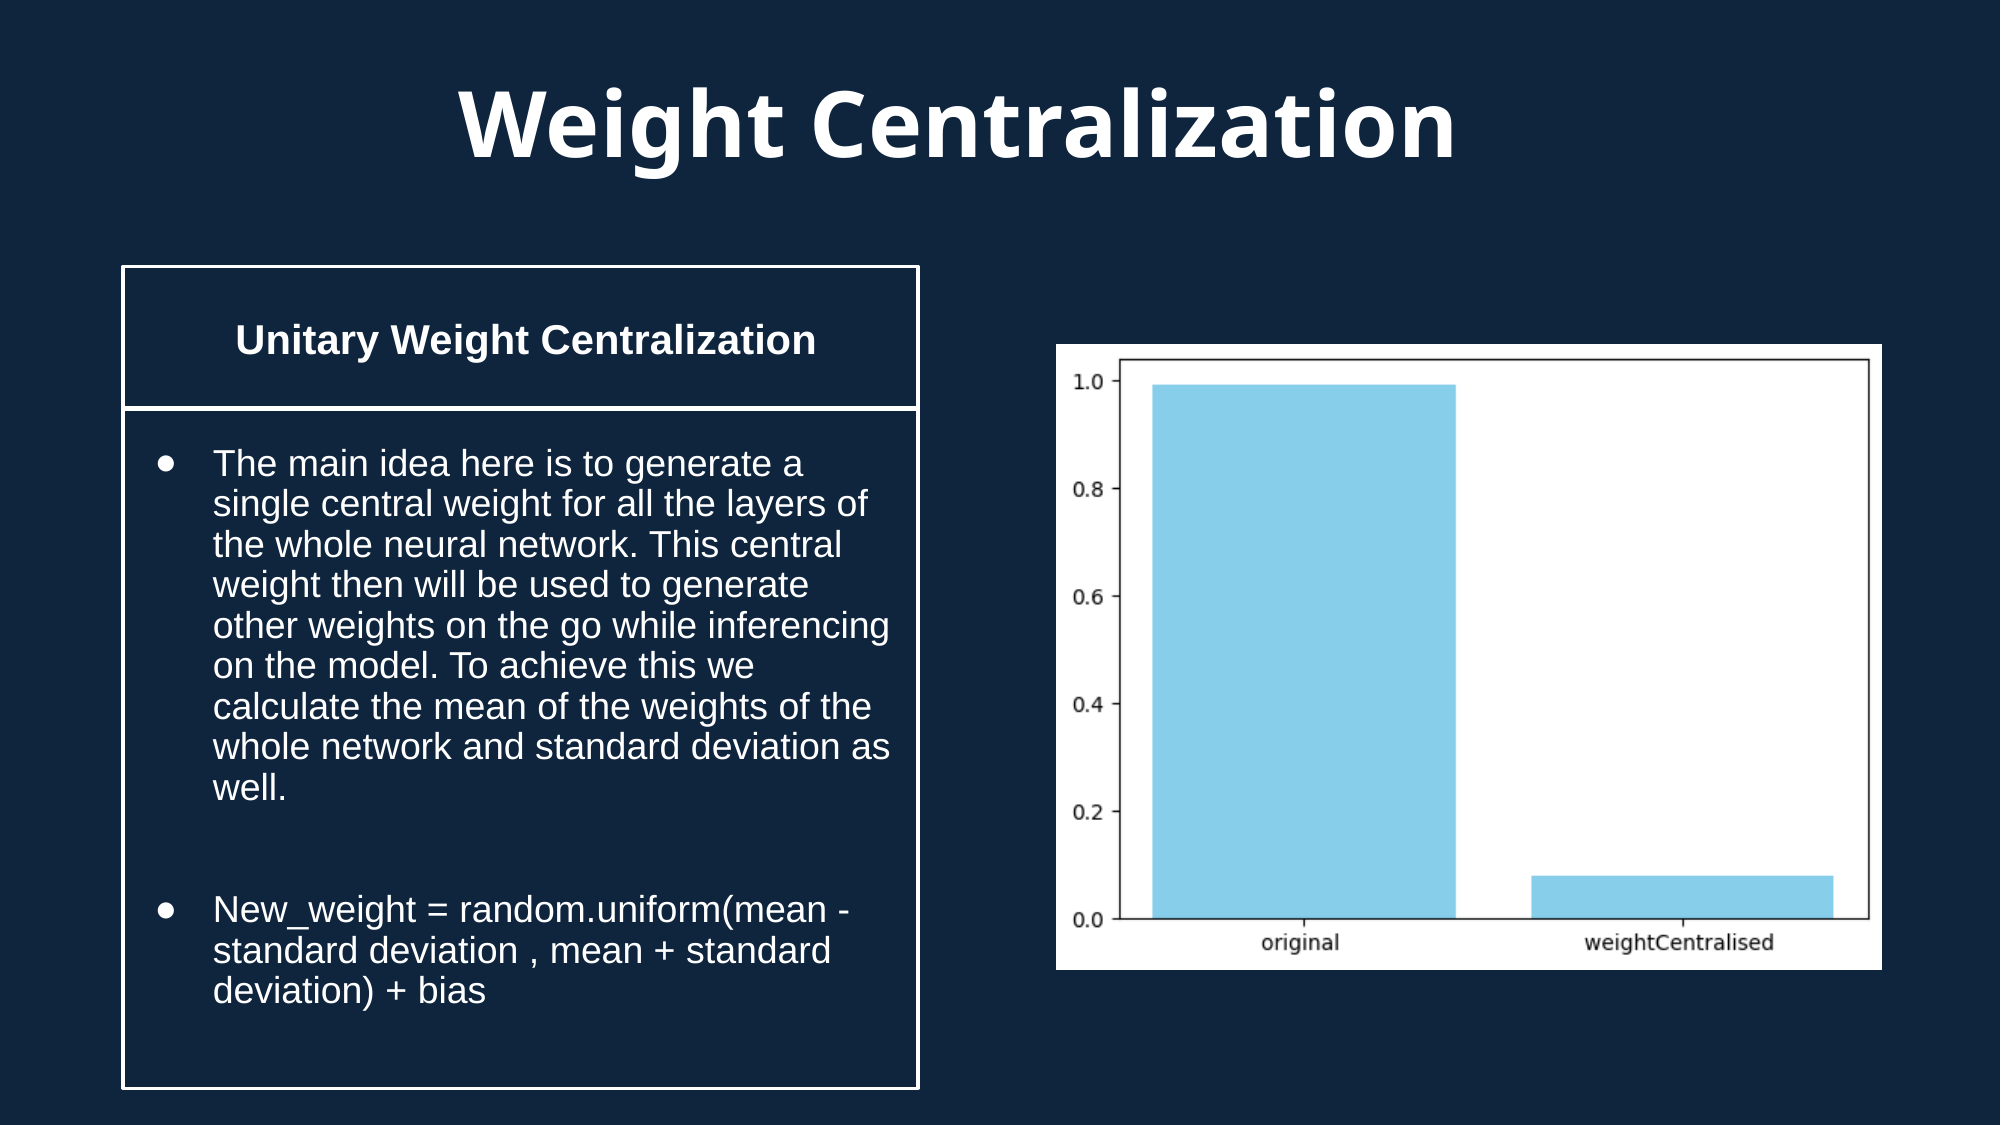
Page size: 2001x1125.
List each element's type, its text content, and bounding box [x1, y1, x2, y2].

title Weight Centralization [96, 36, 1822, 220]
list The main idea here is to generate a single central weight for all the layers of the whole neural network. This central weight then will be used to generate other weights on the go while inferencing on the model. To achieve this we calculate the mean of the weights of the whole network and standard deviation as well. New_weight = random.uniform(mean - standard deviation , mean + standard deviation) + bias [122, 410, 918, 1089]
list Unitary Weight Centralization [122, 266, 918, 410]
picture [1055, 344, 1882, 970]
